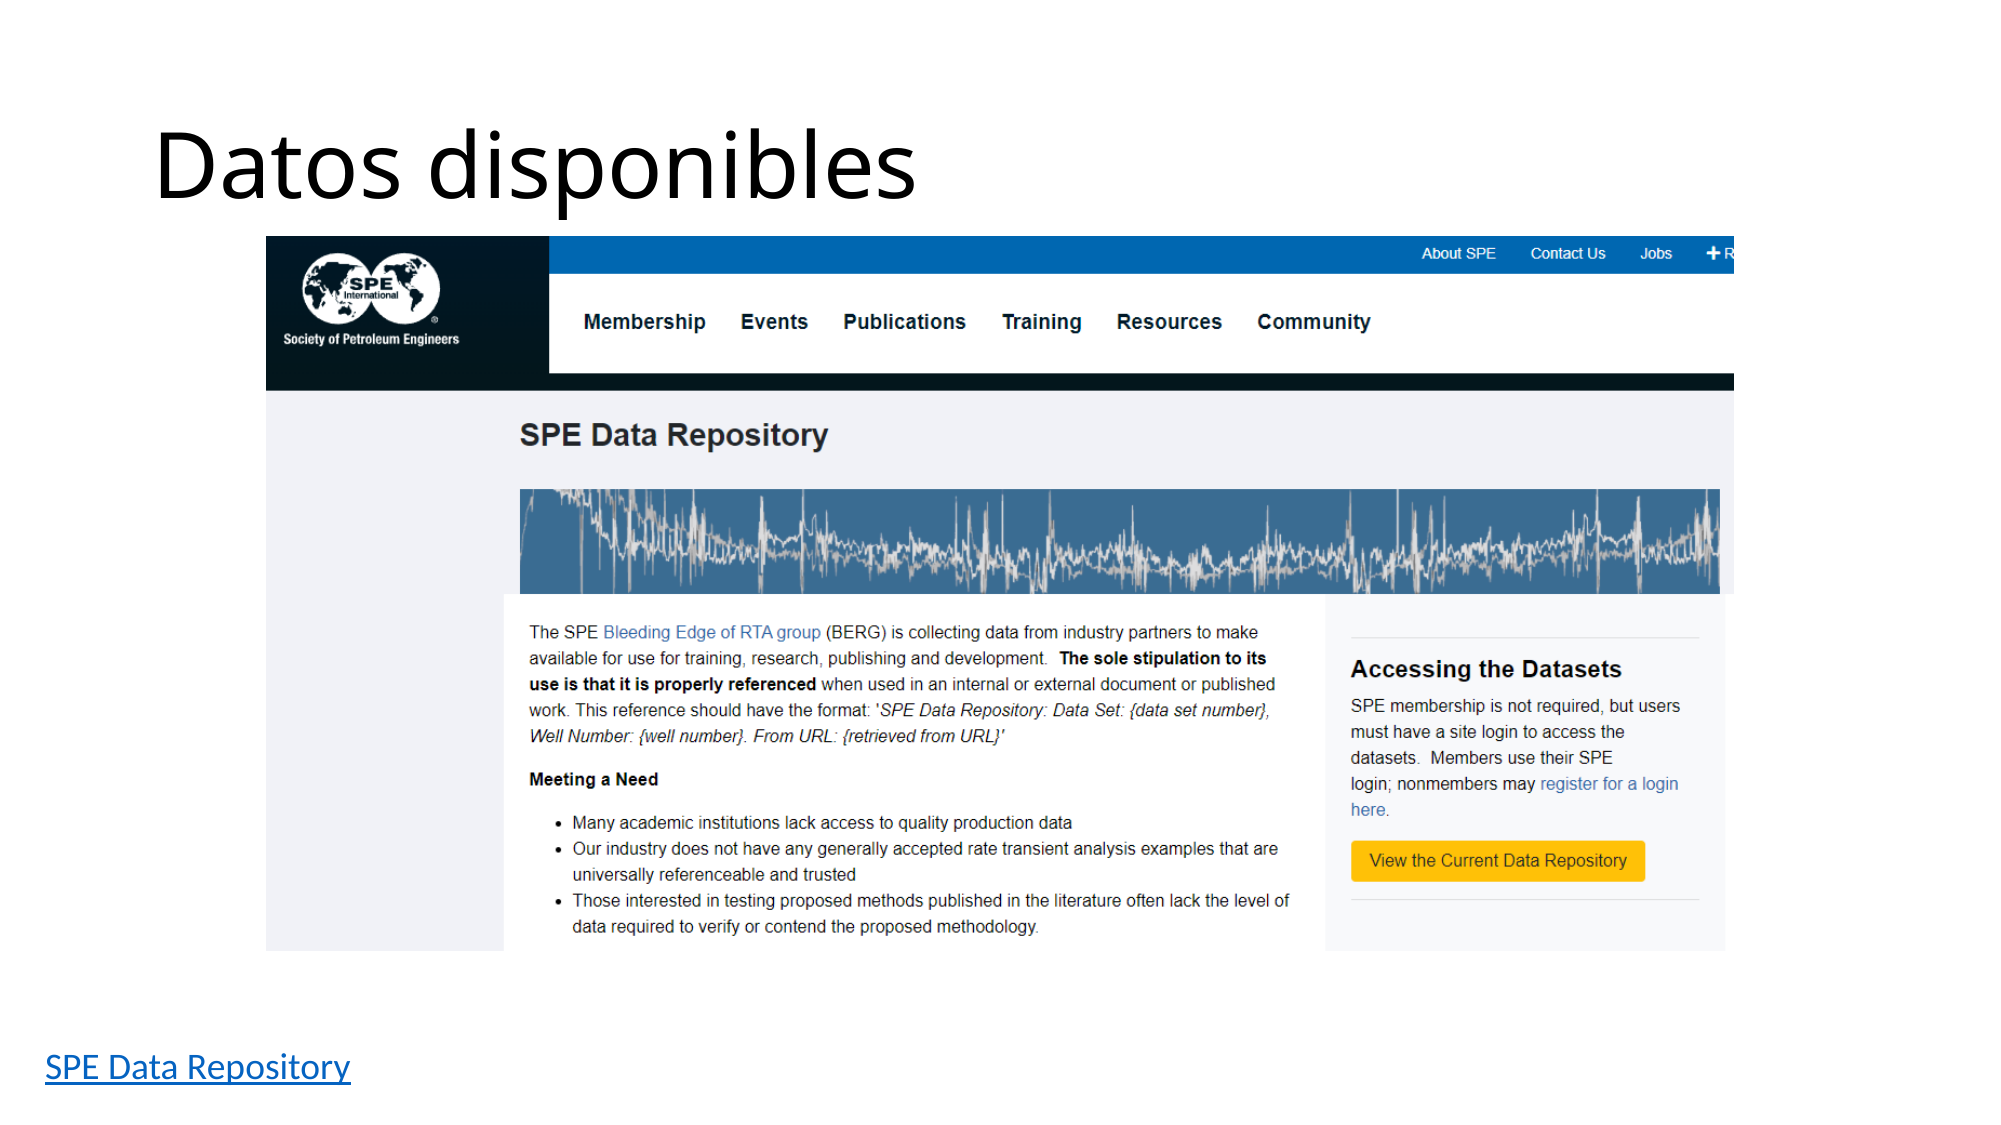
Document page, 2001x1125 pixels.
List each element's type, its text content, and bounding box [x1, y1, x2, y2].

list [266, 236, 1734, 951]
text_box SPE Data Repository [30, 1034, 1031, 1095]
title Datos disponibles [137, 59, 1863, 278]
